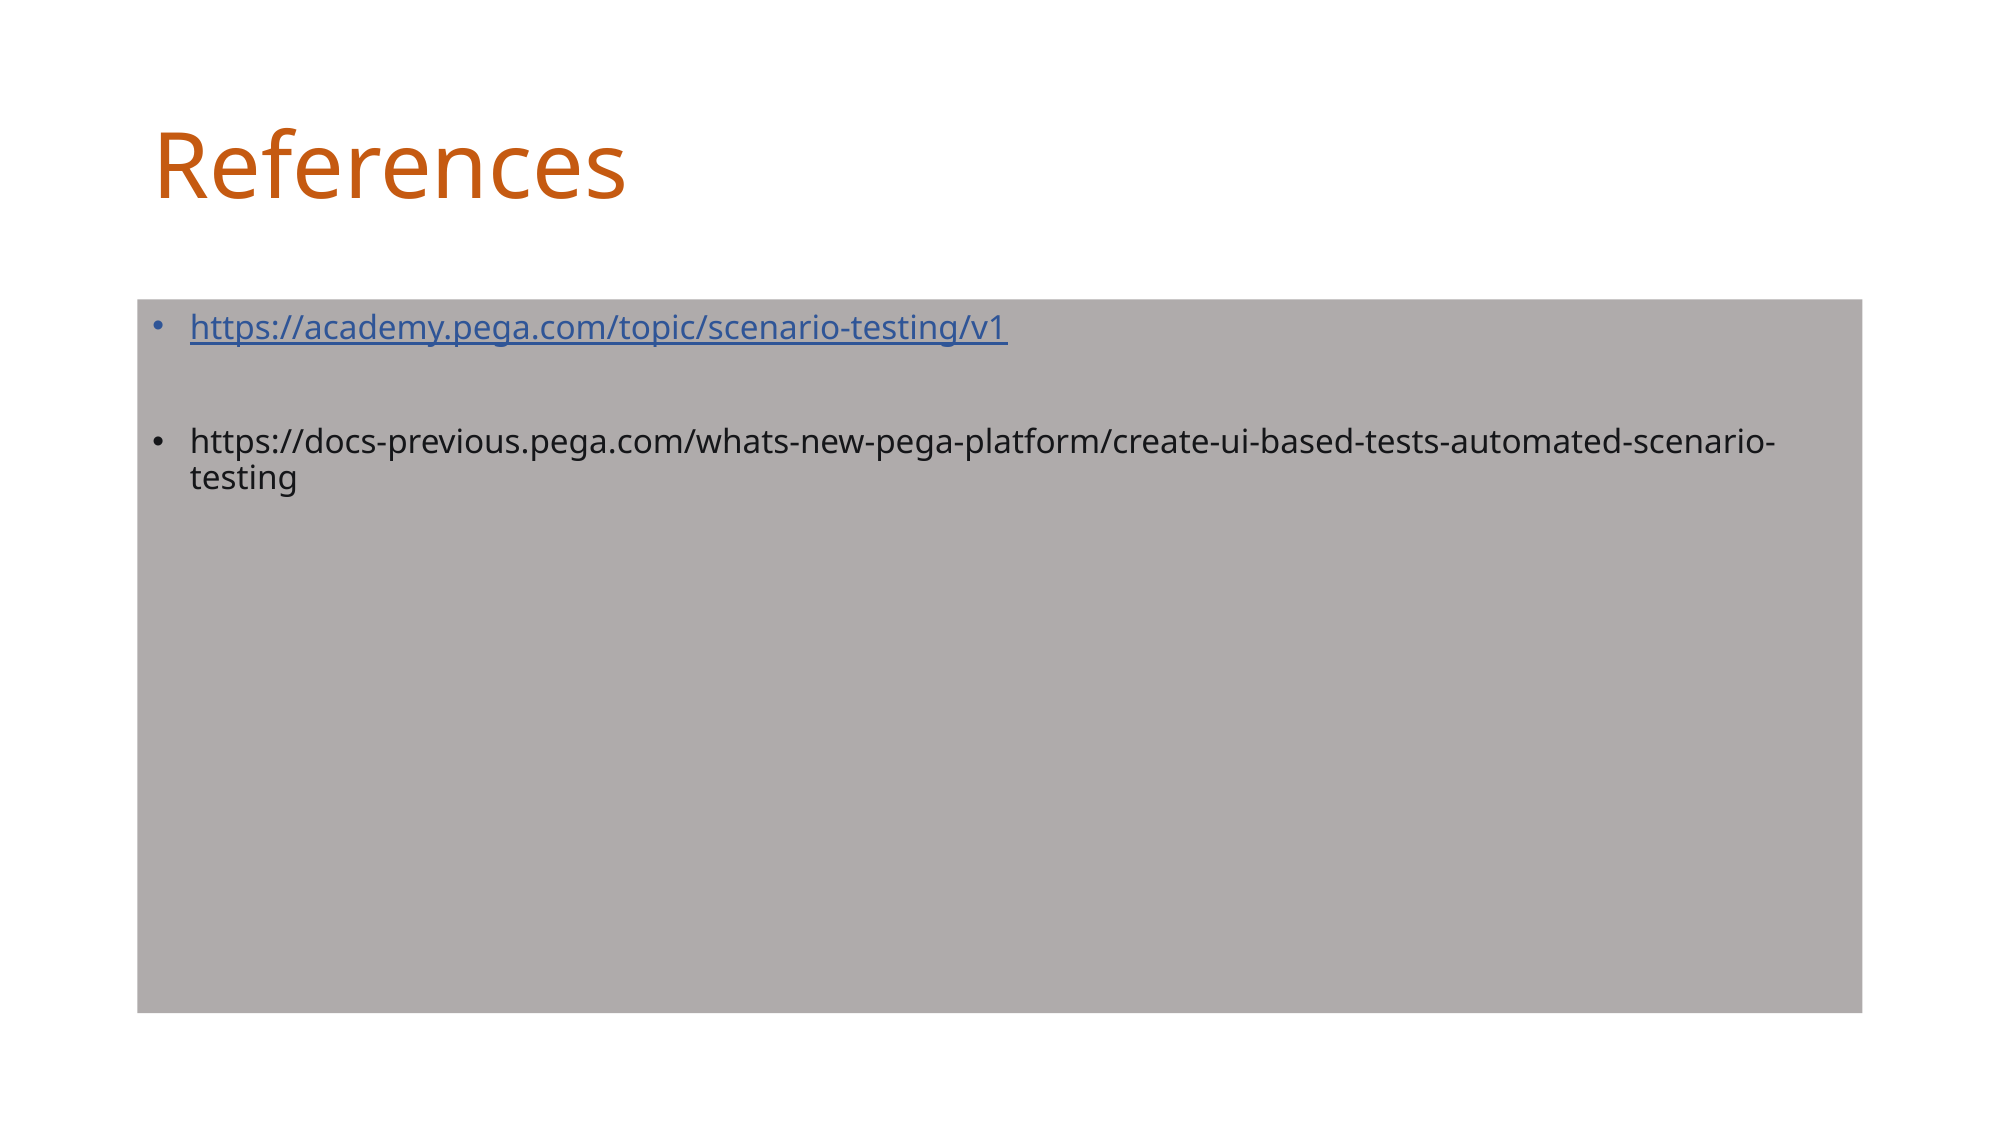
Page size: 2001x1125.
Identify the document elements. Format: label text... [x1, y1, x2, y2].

list https://academy.pega.com/topic/scenario-testing/v1 https://docs-previous.pega.com/whats-new-pega-platform/create-ui-based-tests-automated-scenario-testing [137, 299, 1863, 1014]
title References [137, 59, 1863, 278]
